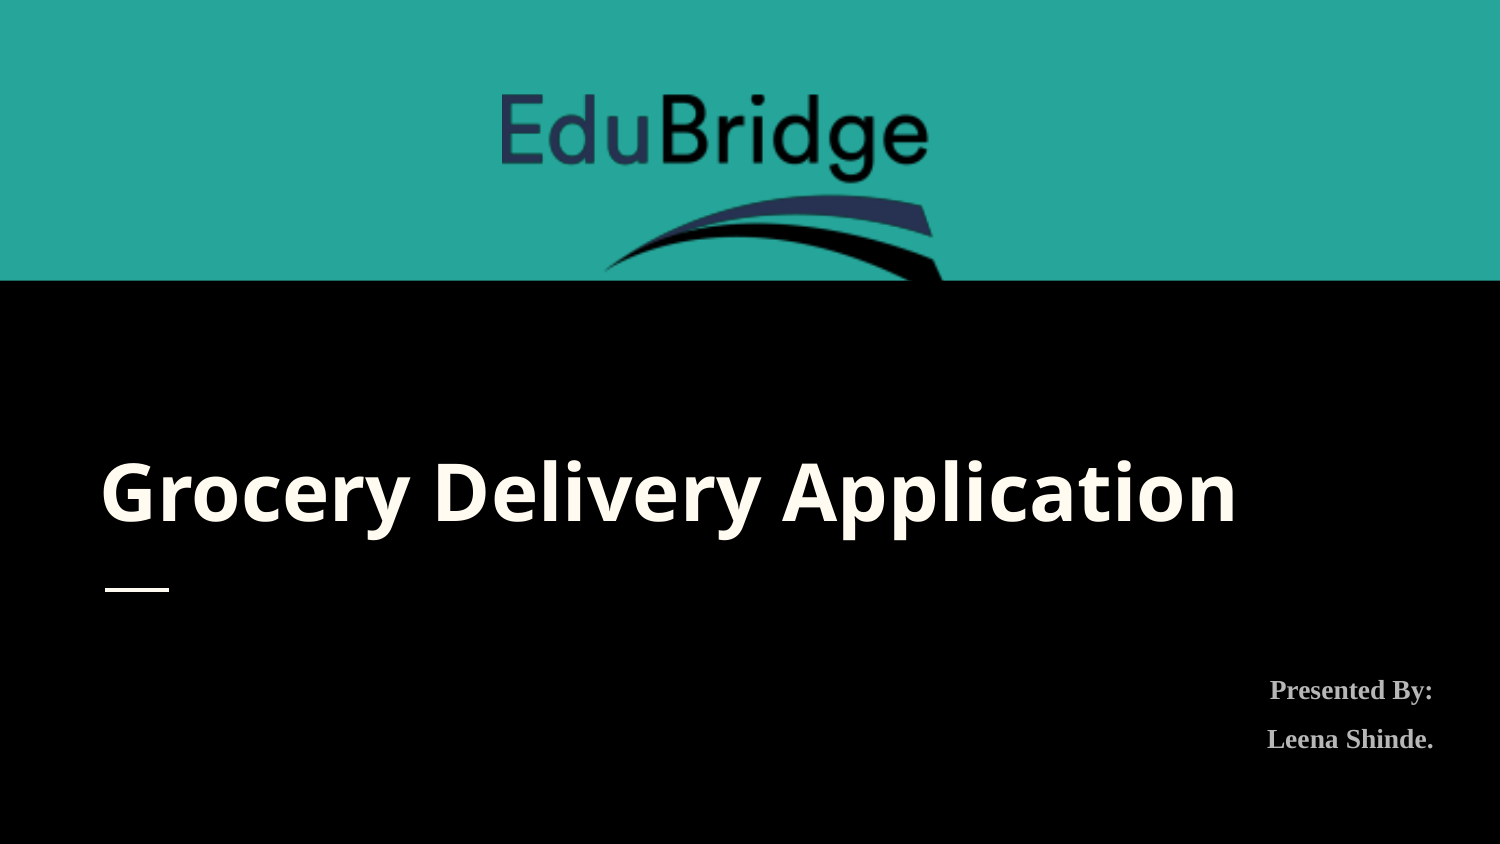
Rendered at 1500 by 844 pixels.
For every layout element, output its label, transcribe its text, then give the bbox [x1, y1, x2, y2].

title Grocery Delivery Application [84, 310, 1416, 561]
subtitle Presented By: Leena Shinde. [51, 629, 1449, 771]
picture [502, 93, 955, 307]
